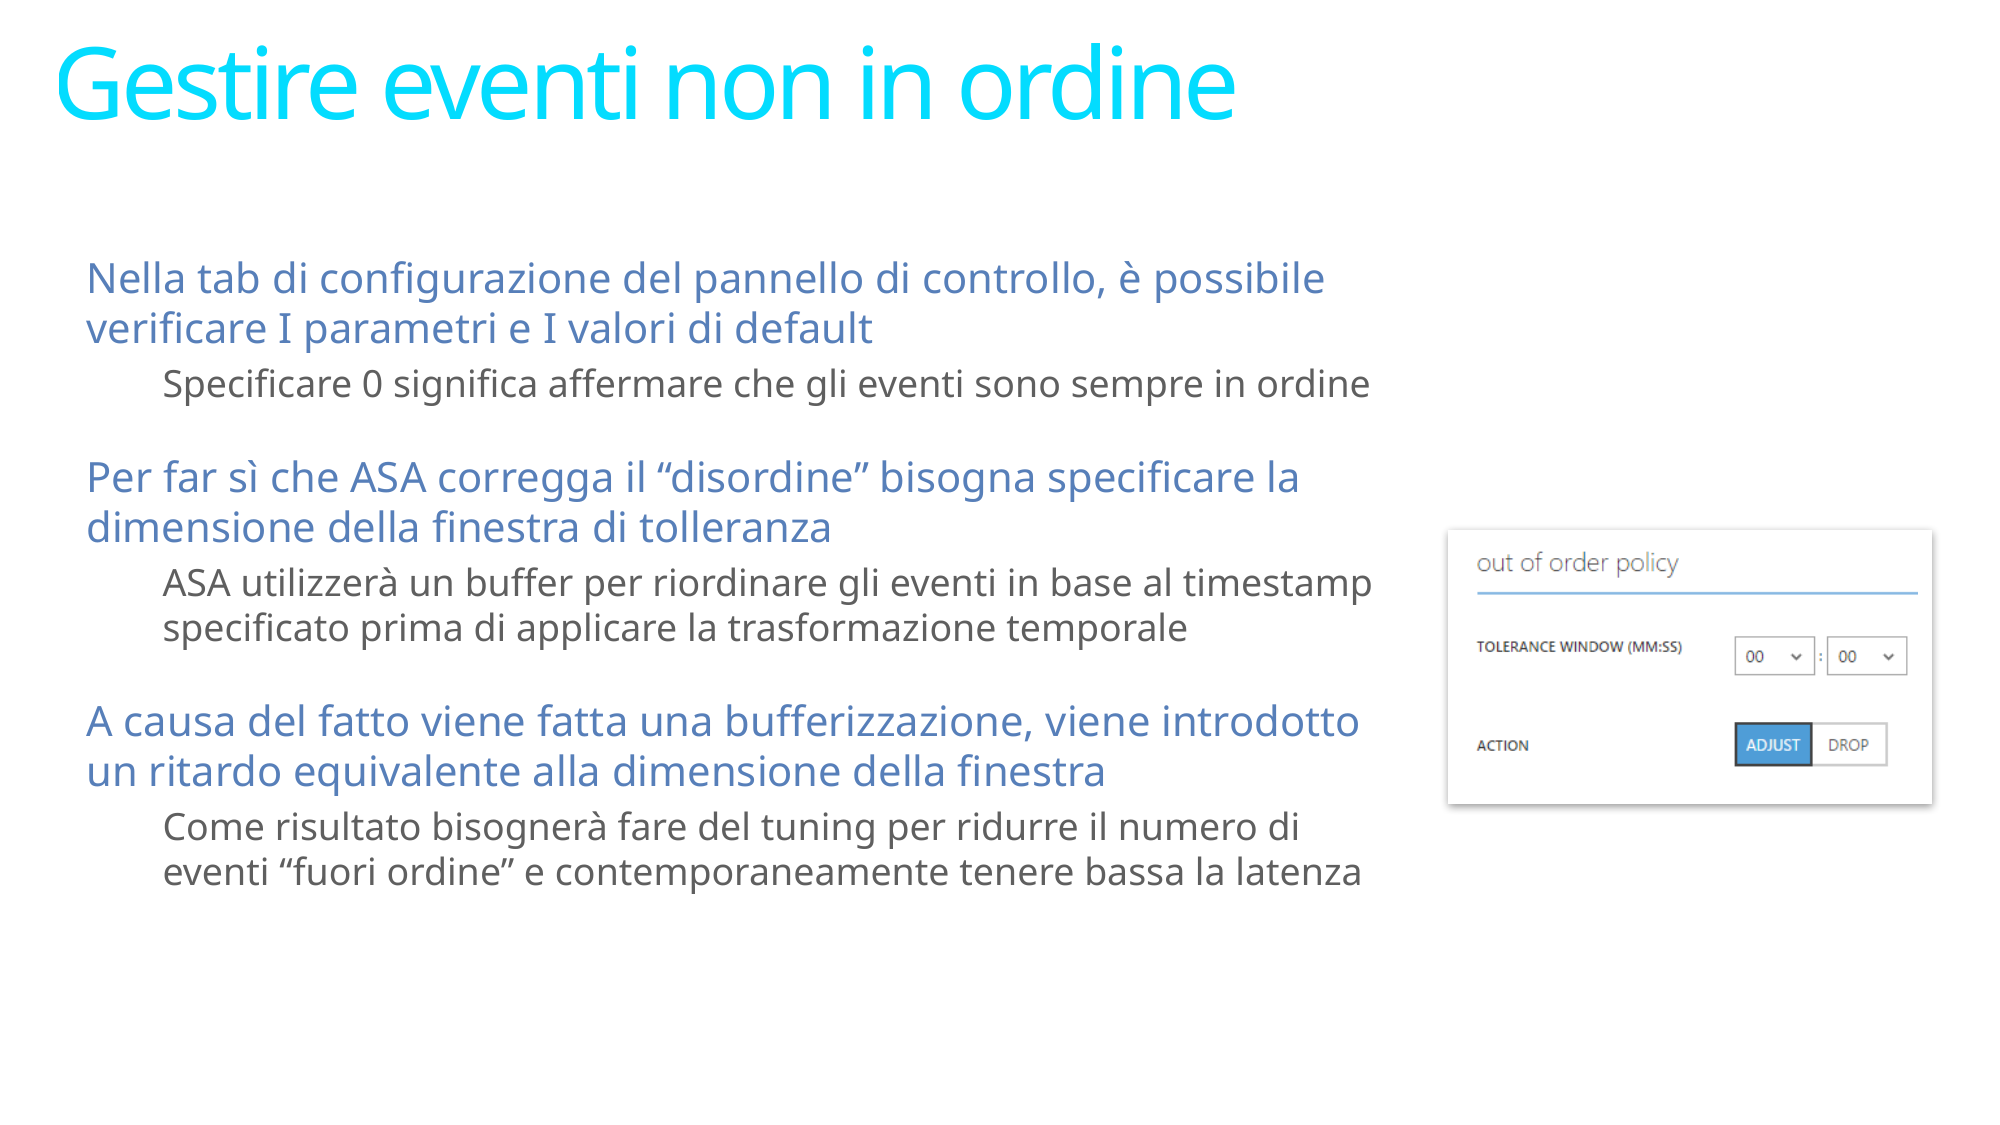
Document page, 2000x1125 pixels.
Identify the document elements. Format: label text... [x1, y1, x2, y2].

picture [1462, 544, 1919, 790]
list Nella tab di configurazione del pannello di controllo, è possibile verificare I parametri e I valori di default Specificare 0 significa affermare che gli eventi sono sempre in ordine Per far sì che ASA corregga il “disordine” bisogna specificare la dimensione della finestra di tolleranza ASA utilizzerà un buffer per riordinare gli eventi in base al timestamp specificato prima di applicare la trasformazione temporale A causa del fatto viene fatta una bufferizzazione, viene introdotto un ritardo equivalente alla dimensione della finestra Come risultato bisognerà fare del tuning per ridurre il numero di eventi “fuori ordine” e contemporaneamente tenere bassa la latenza [71, 244, 1394, 1091]
title Gestire eventi non in ordine [38, 25, 1962, 224]
